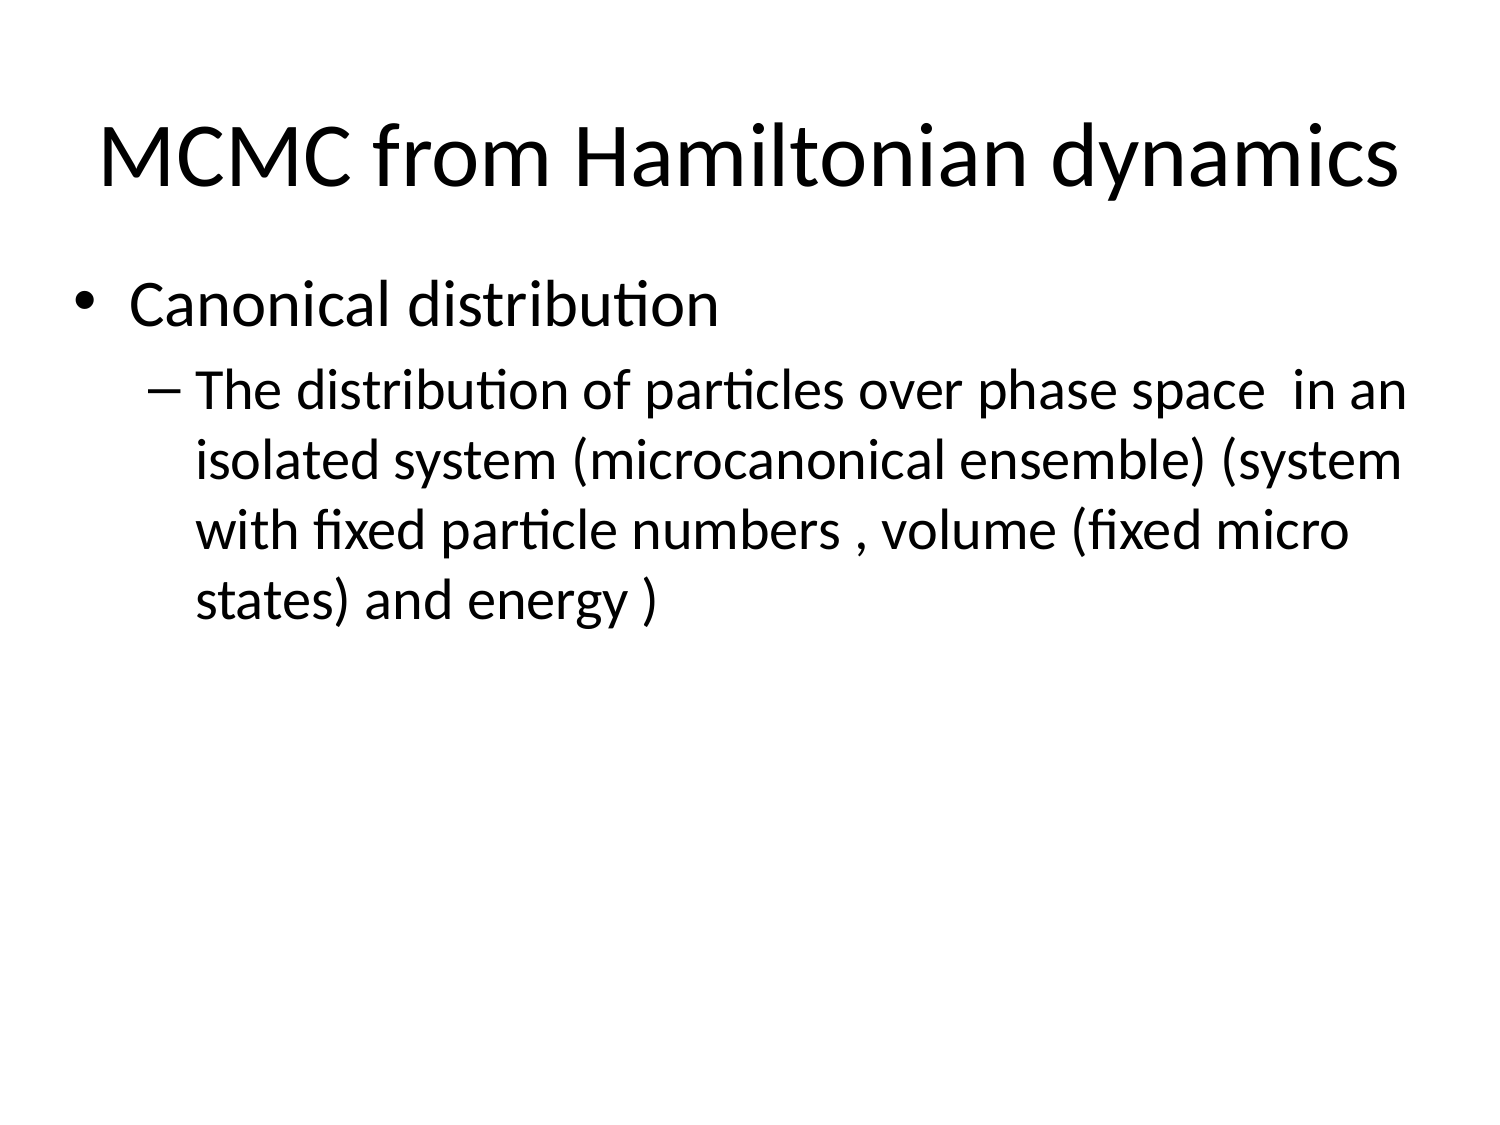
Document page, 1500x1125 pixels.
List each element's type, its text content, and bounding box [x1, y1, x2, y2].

title MCMC from Hamiltonian dynamics [75, 56, 1425, 244]
